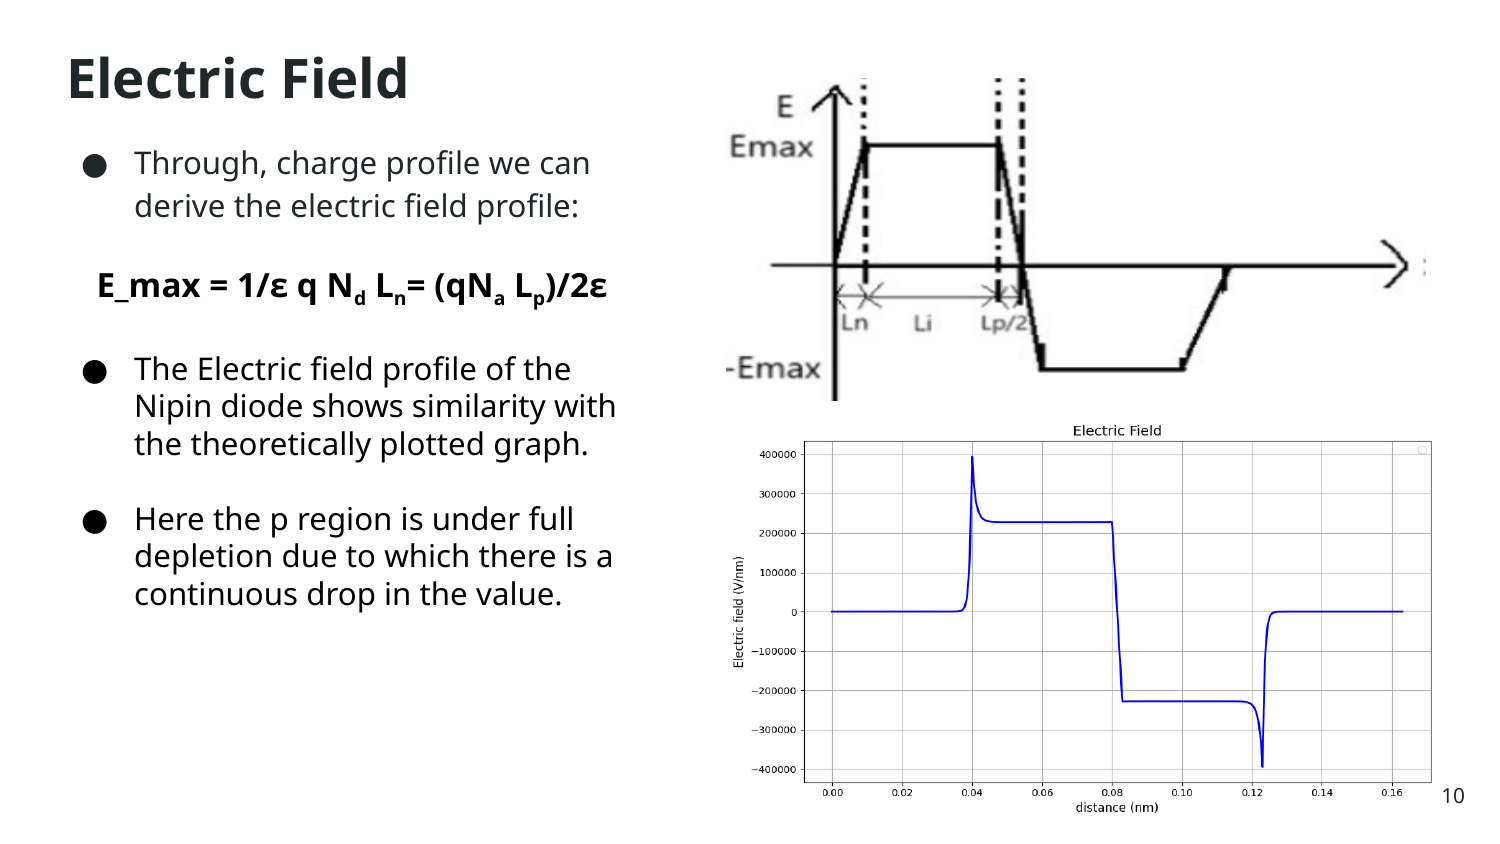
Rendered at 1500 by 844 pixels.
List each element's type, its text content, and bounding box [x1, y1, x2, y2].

title Electric Field [51, 28, 1449, 123]
text_box Through, charge profile we can derive the electric field profile: E_max = 1/ε q Nd Ln= (qNa Lp)/2ε The Electric field profile of the Nipin diode shows similarity with the theoretically plotted graph. Here the p region is under full depletion due to which there is a continuous drop in the value. [44, 122, 663, 730]
picture [726, 78, 1427, 401]
slide_number 10 [1435, 764, 1480, 830]
picture [725, 418, 1437, 822]
